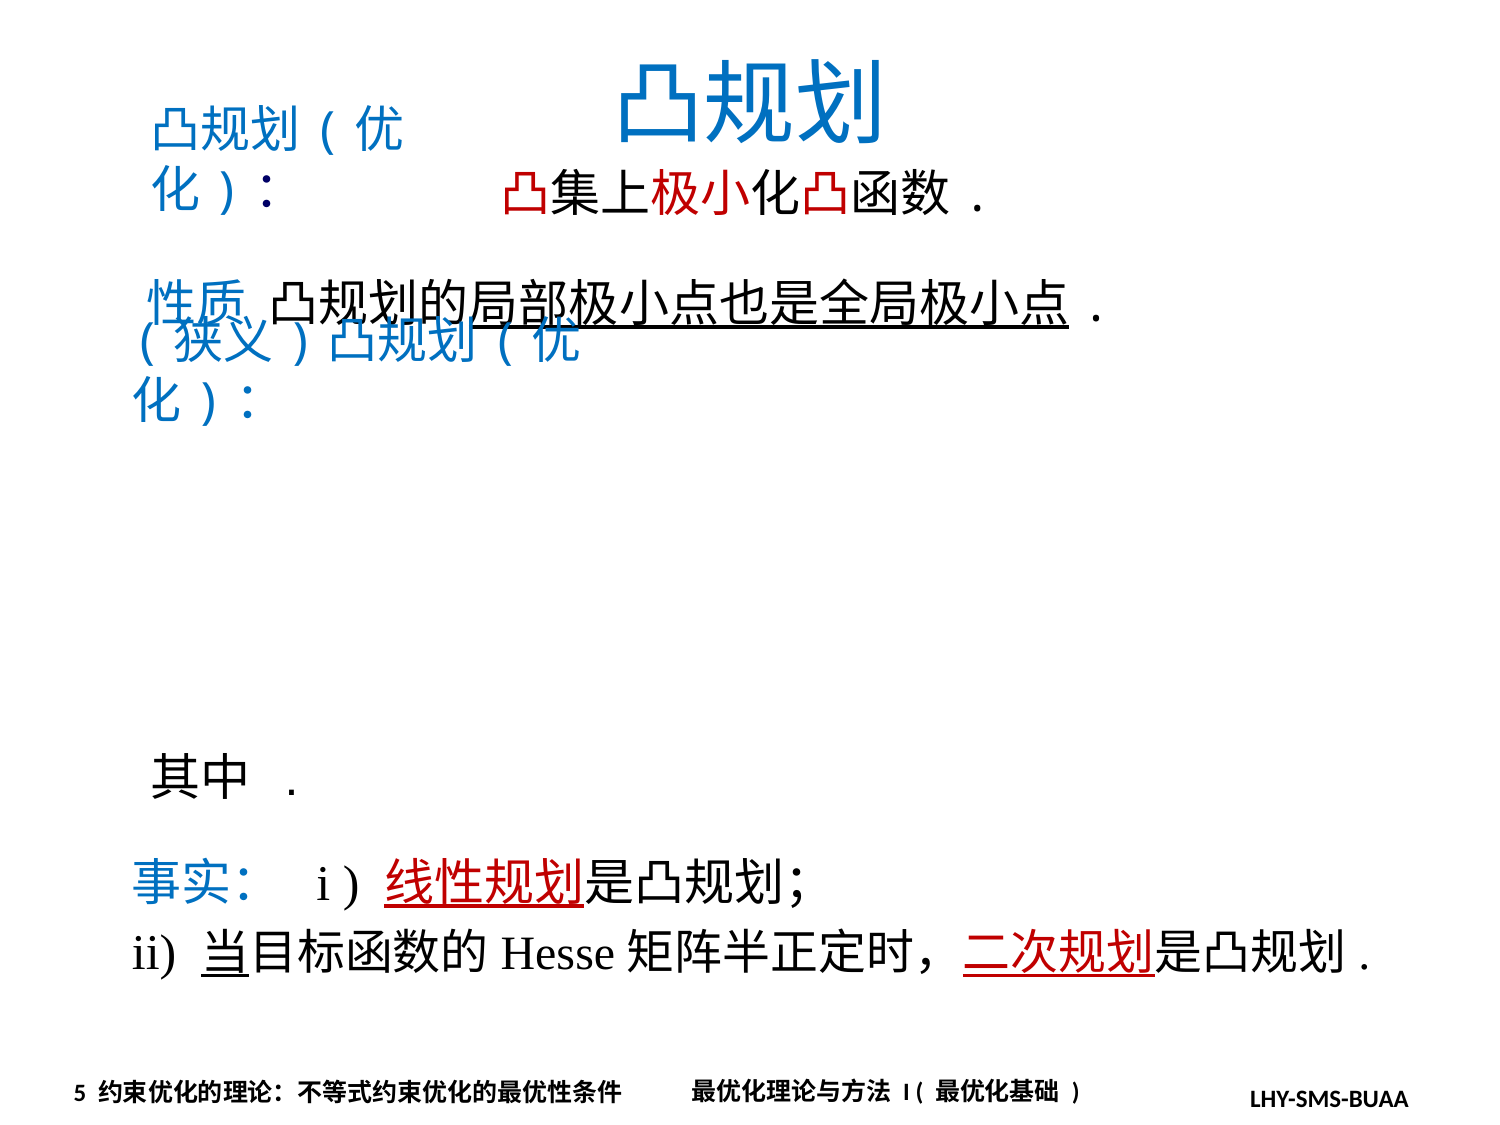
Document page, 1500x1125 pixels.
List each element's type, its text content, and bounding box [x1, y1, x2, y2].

text_box (狭义)凸规划(优化)： [117, 301, 682, 436]
text_box 事实： i ) 线性规划是凸规划； ii) 当目标函数的Hesse矩阵半正定时，二次规划是凸规划. [117, 842, 1462, 988]
text_box 凸规划 [117, 40, 1383, 162]
text_box 性质 凸规划的局部极小点也是全局极小点. [131, 264, 1347, 335]
text_box 凸规划(优化)： [135, 89, 532, 225]
